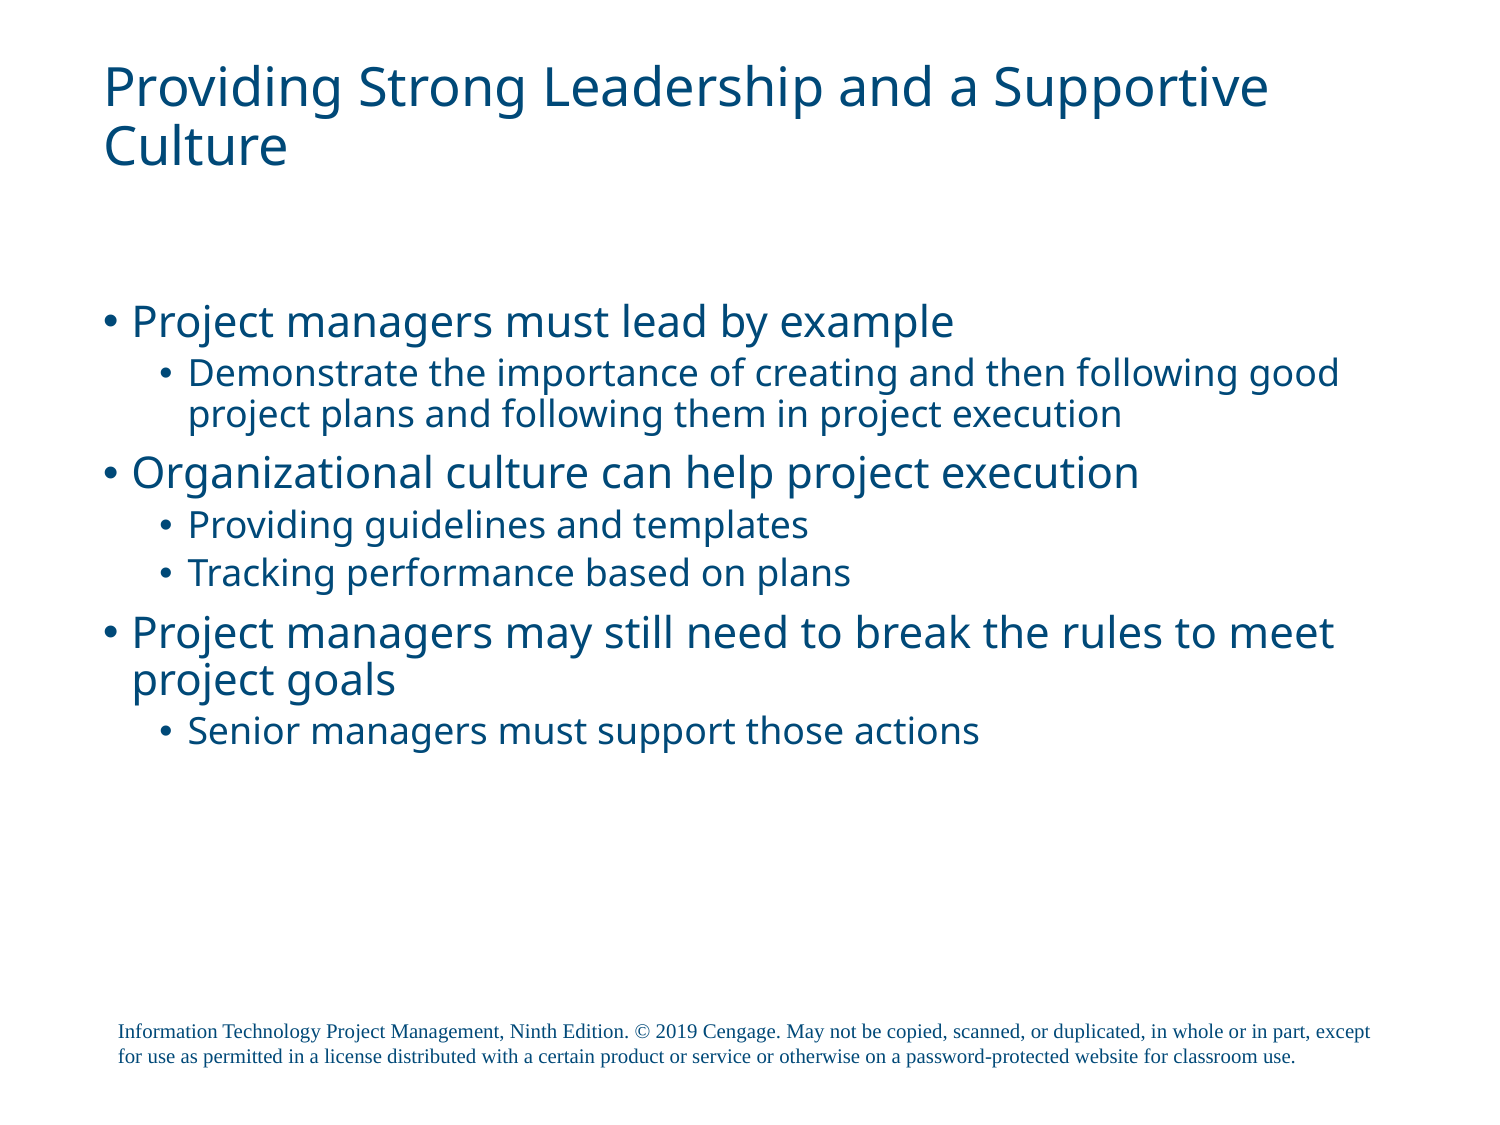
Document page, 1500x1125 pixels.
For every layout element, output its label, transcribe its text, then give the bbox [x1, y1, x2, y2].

list Project managers must lead by example Demonstrate the importance of creating and then following good project plans and following them in project execution Organizational culture can help project execution Providing guidelines and templates Tracking performance based on plans Project managers may still need to break the rules to meet project goals Senior managers must support those actions [103, 299, 1397, 1009]
footer Information Technology Project Management, Ninth Edition. © 2019 Cengage. May not be copied, scanned, or duplicated, in whole or in part, except for use as permitted in a license distributed with a certain product or service or otherwise on a password-protected website for classroom use. [103, 1009, 1397, 1070]
title Providing Strong Leadership and a Supportive Culture [103, 59, 1397, 278]
